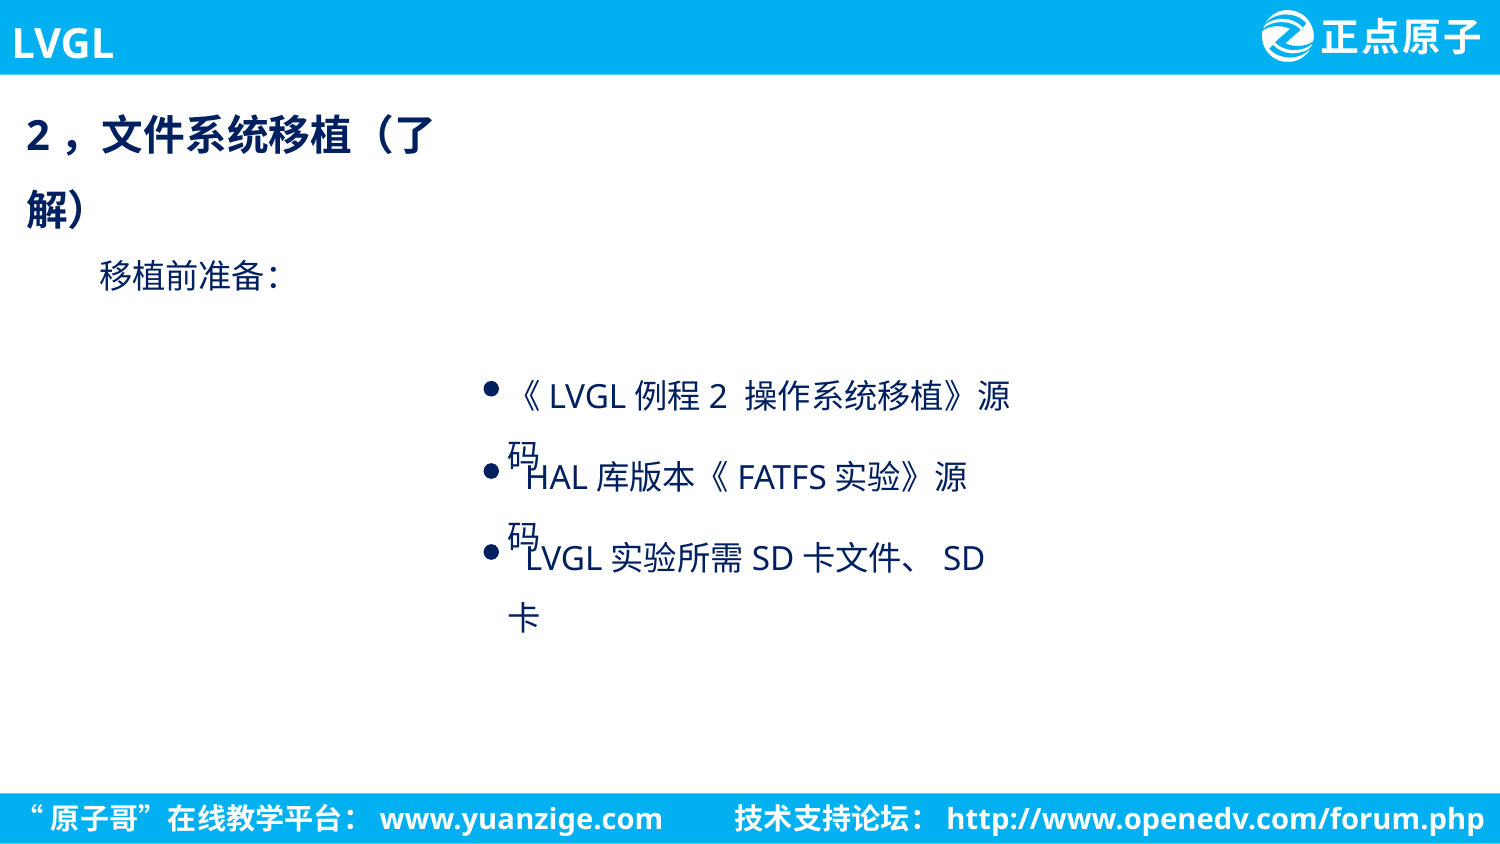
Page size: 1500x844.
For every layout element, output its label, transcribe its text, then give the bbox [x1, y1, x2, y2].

picture [1263, 27, 1307, 61]
text_box [483, 463, 500, 479]
text_box 技术支持论坛：http://www.openedv.com/forum.php [560, 793, 1500, 843]
text_box 《LVGL例程2 操作系统移植》源码 [492, 347, 1039, 483]
text_box “原子哥”在线教学平台：www.yuanzige.com [0, 793, 560, 843]
picture [1391, 45, 1397, 53]
picture [1404, 20, 1438, 54]
picture [1267, 11, 1313, 45]
text_box [483, 544, 500, 560]
text_box LVGL [0, 0, 967, 75]
picture [1412, 44, 1418, 52]
picture [1431, 44, 1438, 52]
picture [1322, 21, 1357, 52]
text_box 移植前准备： [84, 242, 295, 303]
picture [1445, 21, 1479, 54]
text_box HAL库版本《FATFS实验》源码 [492, 428, 1010, 509]
text_box [483, 380, 500, 397]
text_box 2，文件系统移植（了解） [11, 76, 509, 242]
picture [1367, 18, 1396, 42]
text_box LVGL实验所需SD卡文件、SD卡 [492, 509, 1023, 645]
picture [1364, 45, 1370, 53]
text_box [0, 0, 1500, 76]
